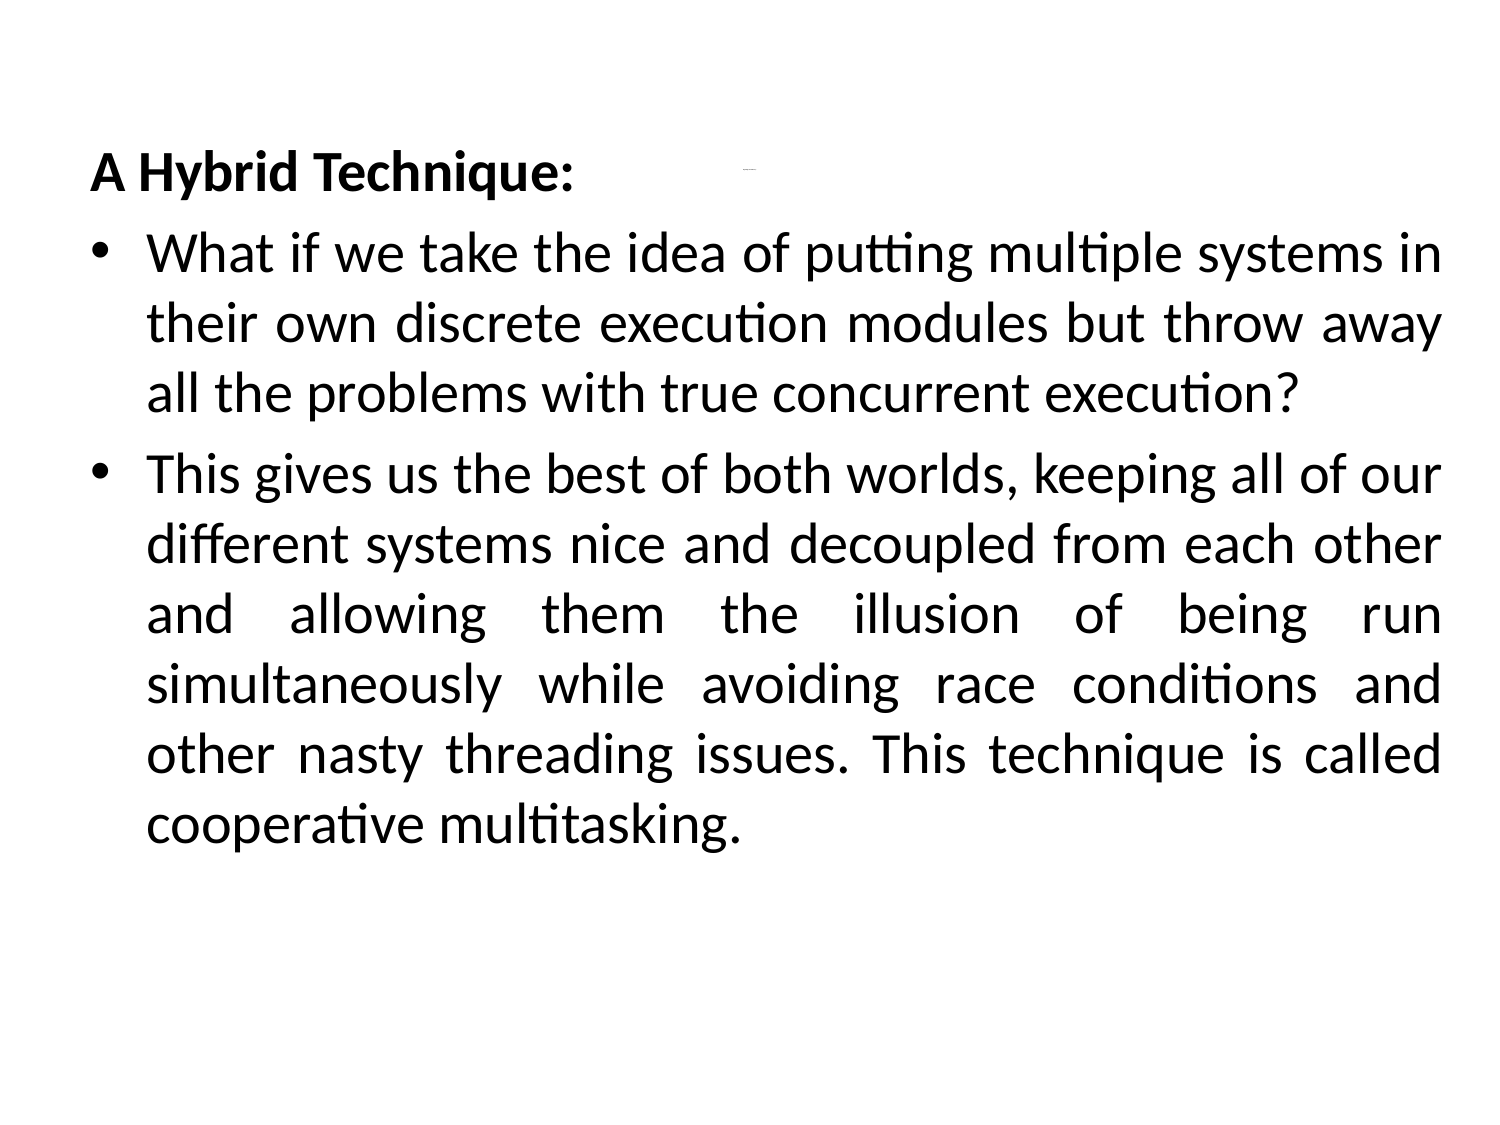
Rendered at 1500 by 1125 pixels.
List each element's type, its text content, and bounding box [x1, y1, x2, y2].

list A Hybrid Technique: What if we take the idea of putting multiple systems in their own discrete execution modules but throw away all the problems with true concurrent execution? This gives us the best of both worlds, keeping all of our different systems nice and decoupled from each other and allowing them the illusion of being run simultaneously while avoiding race conditions and other nasty threading issues. This technique is called cooperative multitasking. [75, 125, 1459, 1071]
